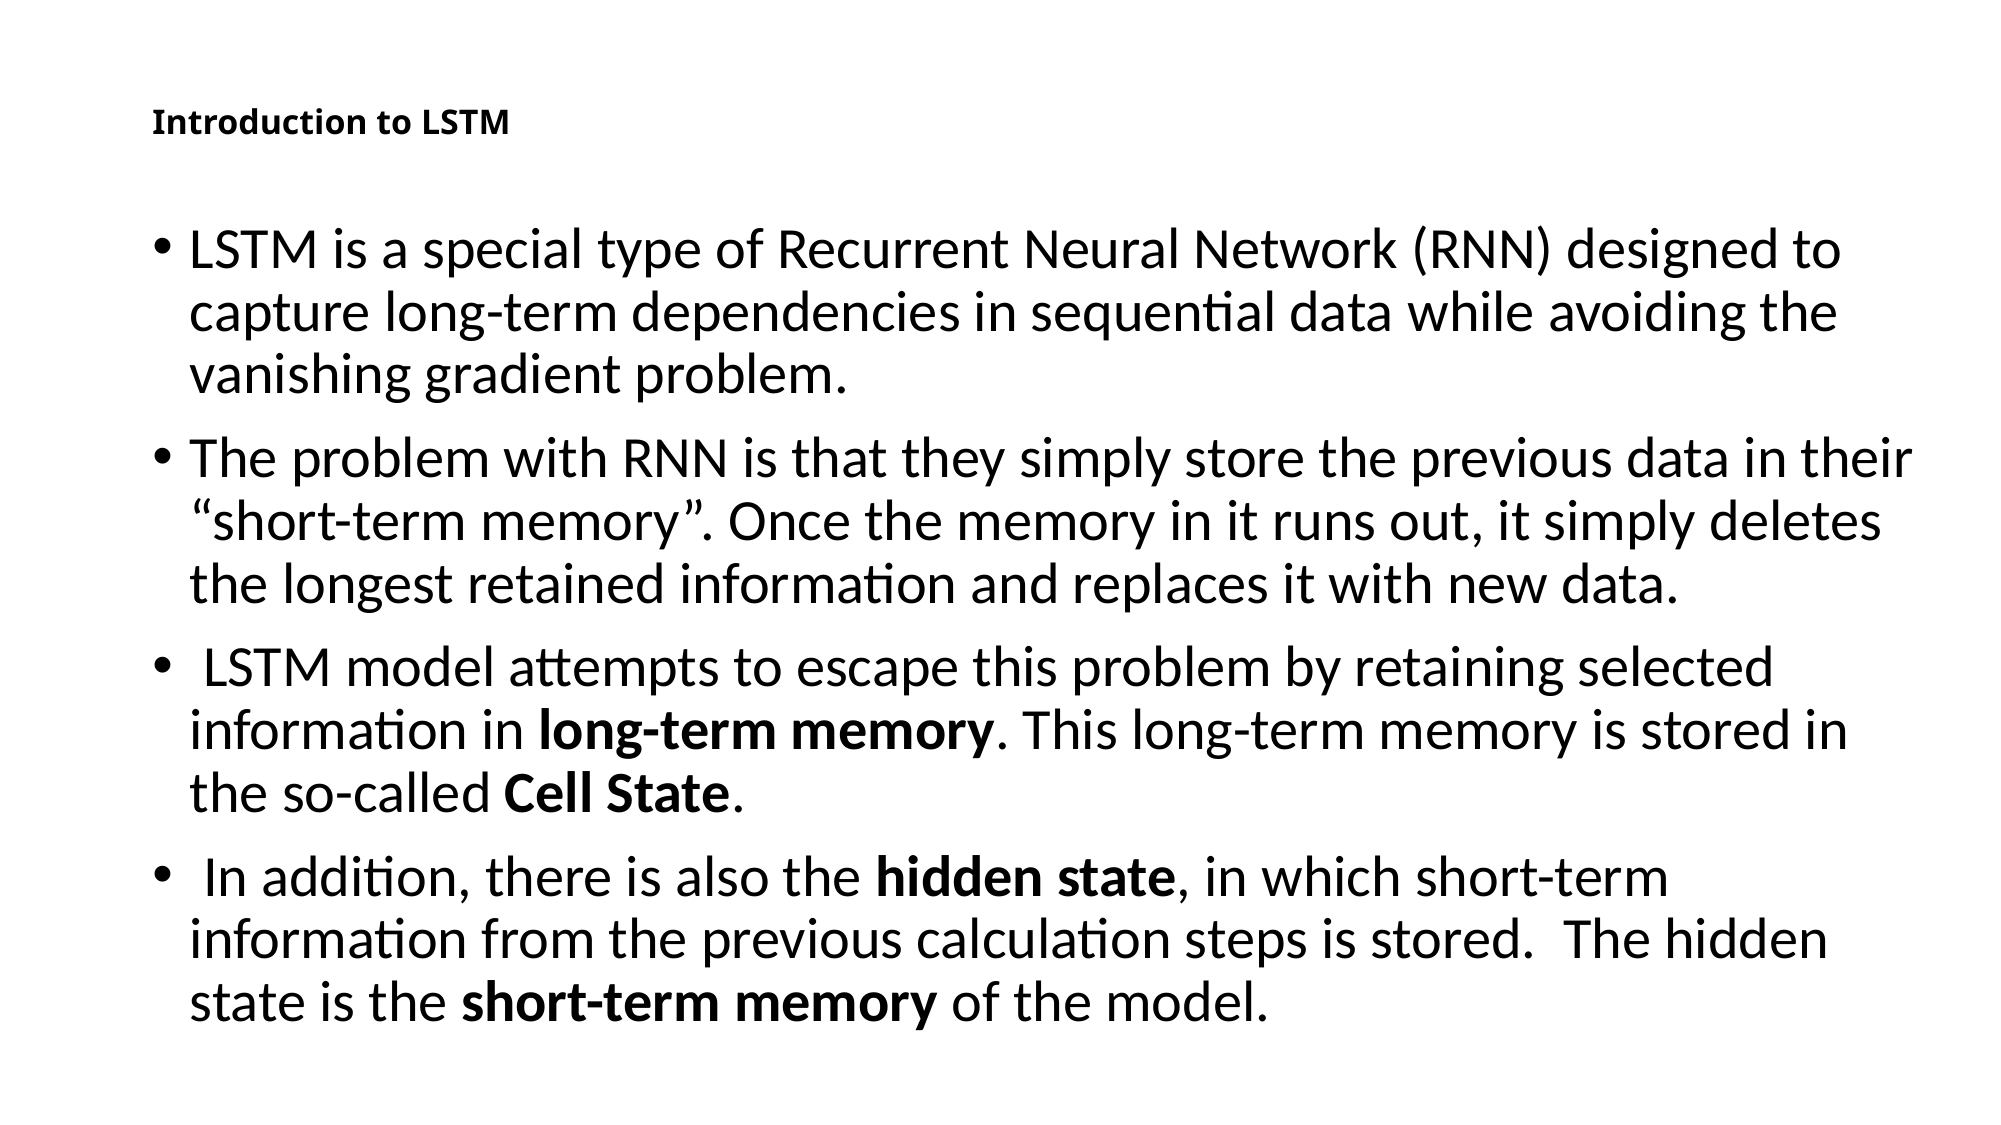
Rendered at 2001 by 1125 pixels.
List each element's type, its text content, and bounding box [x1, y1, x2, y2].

title Introduction to LSTM [137, 59, 1863, 192]
list LSTM is a special type of Recurrent Neural Network (RNN) designed to capture long-term dependencies in sequential data while avoiding the vanishing gradient problem. The problem with RNN is that they simply store the previous data in their “short-term memory”. Once the memory in it runs out, it simply deletes the longest retained information and replaces it with new data. LSTM model attempts to escape this problem by retaining selected information in long-term memory. This long-term memory is stored in the so-called Cell State. In addition, there is also the hidden state, in which short-term information from the previous calculation steps is stored. The hidden state is the short-term memory of the model. [137, 210, 1947, 1078]
